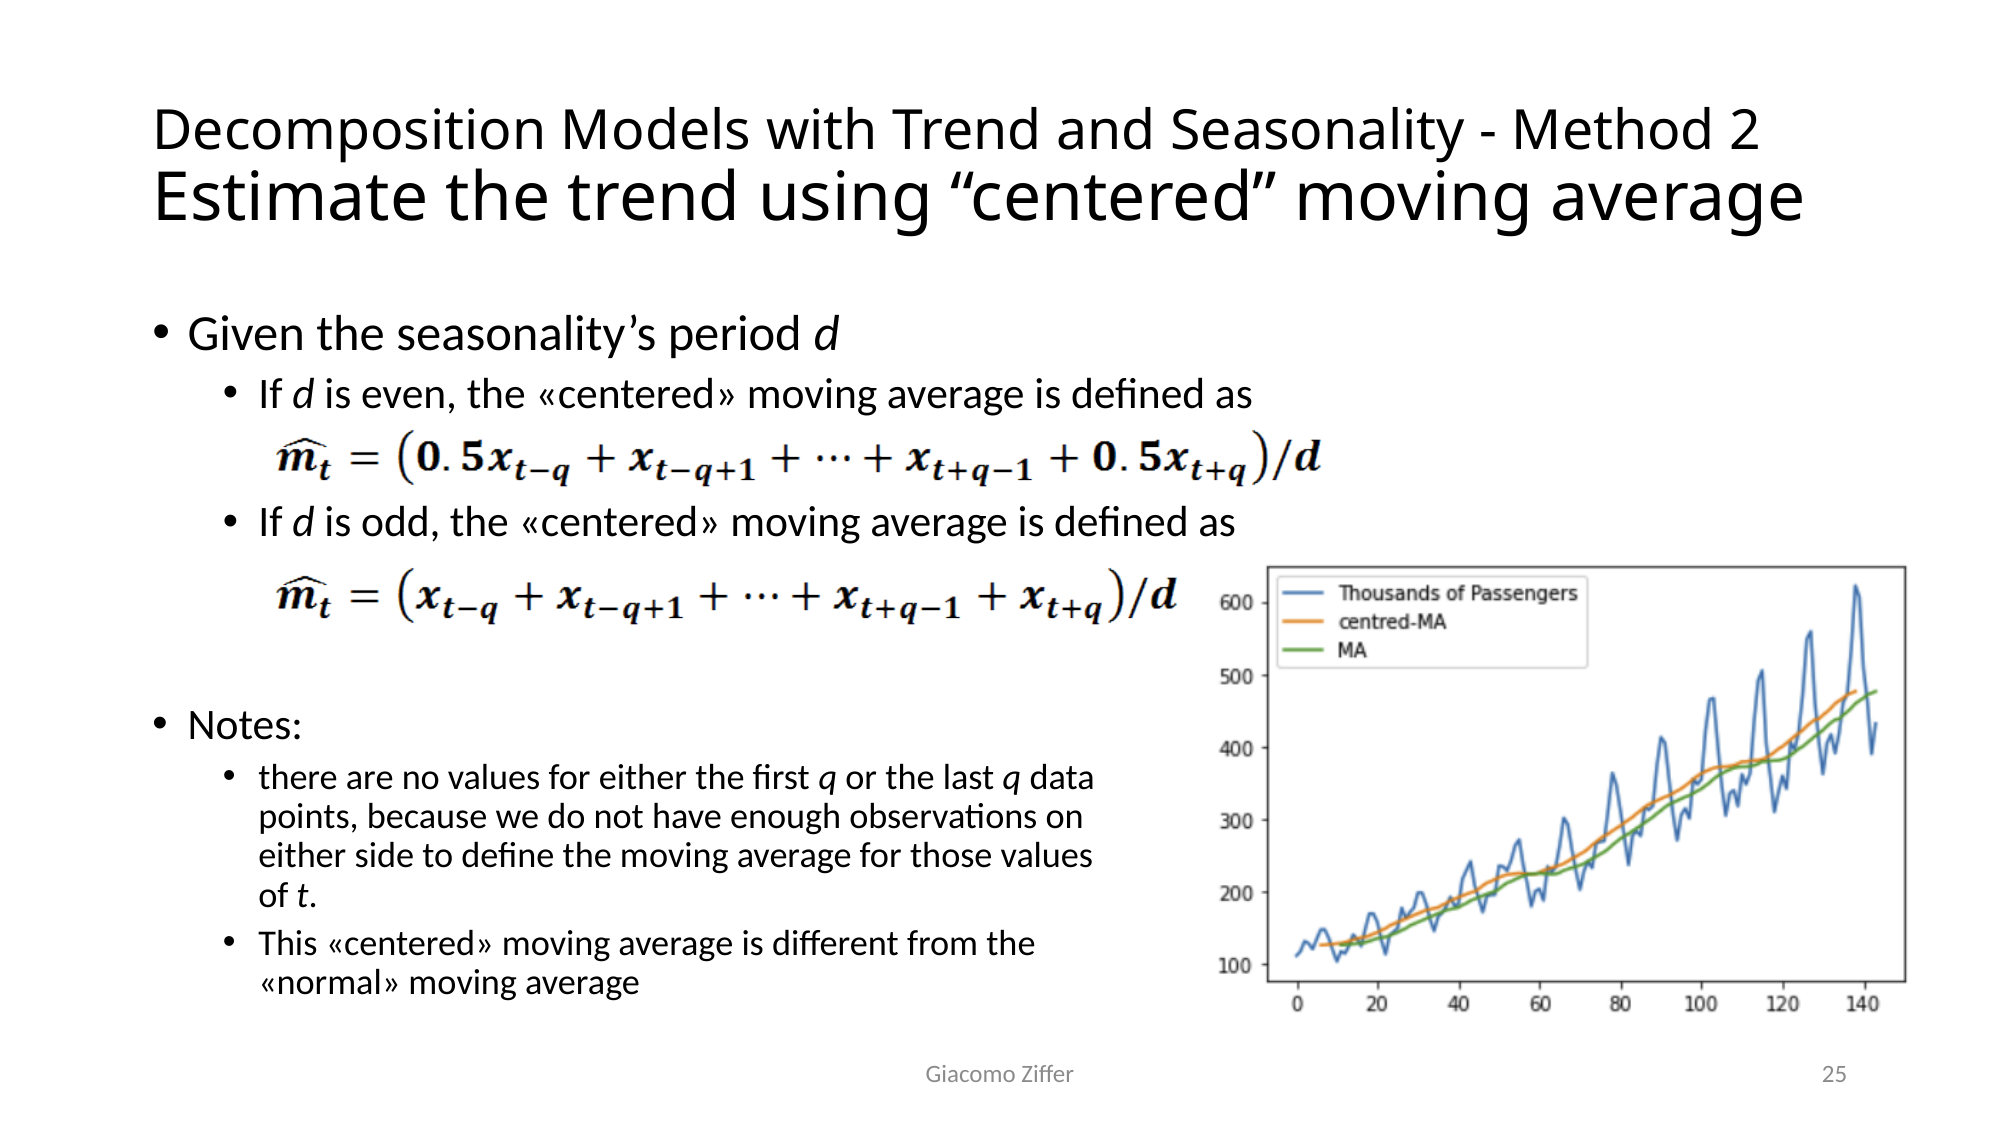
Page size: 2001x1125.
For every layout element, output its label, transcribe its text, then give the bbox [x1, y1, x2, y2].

picture [276, 424, 1323, 491]
picture [1210, 552, 1935, 1028]
list Given the seasonality’s period d If d is even, the «centered» moving average is defined as If d is odd, the «centered» moving average is defined as Notes: there are no values for either the first q or the last q data points, because we do not have enough observations on either side to define the moving average for those values of t. This «centered» moving average is different from the «normal» moving average [137, 299, 1863, 1014]
slide_number 25 [1412, 1042, 1863, 1103]
picture [276, 562, 1179, 629]
title Decomposition Models with Trend and Seasonality - Method 2 Estimate the trend using “centered” moving average [137, 59, 1935, 278]
